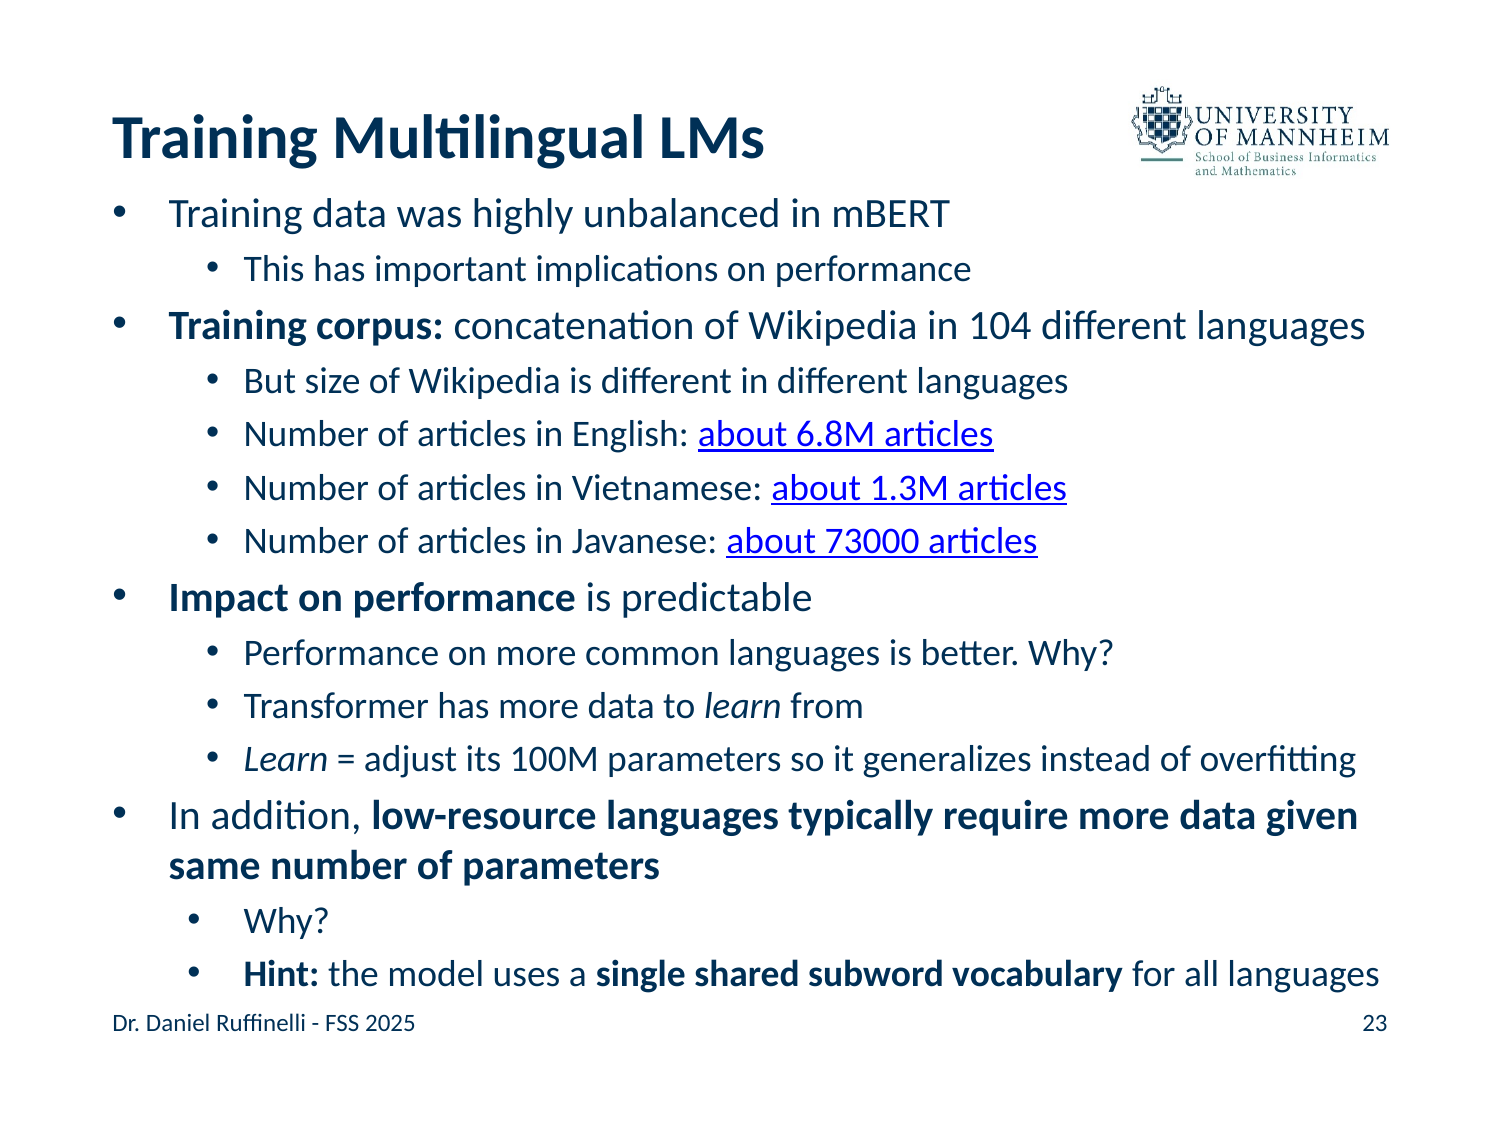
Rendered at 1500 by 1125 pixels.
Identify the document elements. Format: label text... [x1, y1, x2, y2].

list Training data was highly unbalanced in mBERT This has important implications on performance Training corpus: concatenation of Wikipedia in 104 different languages But size of Wikipedia is different in different languages Number of articles in English: about 6.8M articles Number of articles in Vietnamese: about 1.3M articles Number of articles in Javanese: about 73000 articles Impact on performance is predictable Performance on more common languages is better. Why? Transformer has more data to learn from Learn = adjust its 100M parameters so it generalizes instead of overfitting In addition, low-resource languages typically require more data given same number of parameters Why? Hint: the model uses a single shared subword vocabulary for all languages [112, 185, 1388, 953]
picture [1095, 57, 1425, 211]
title Training Multilingual LMs [112, 95, 1122, 185]
footer Dr. Daniel Ruffinelli - FSS 2025 [112, 1006, 588, 1036]
slide_number 23 [1214, 1006, 1388, 1036]
